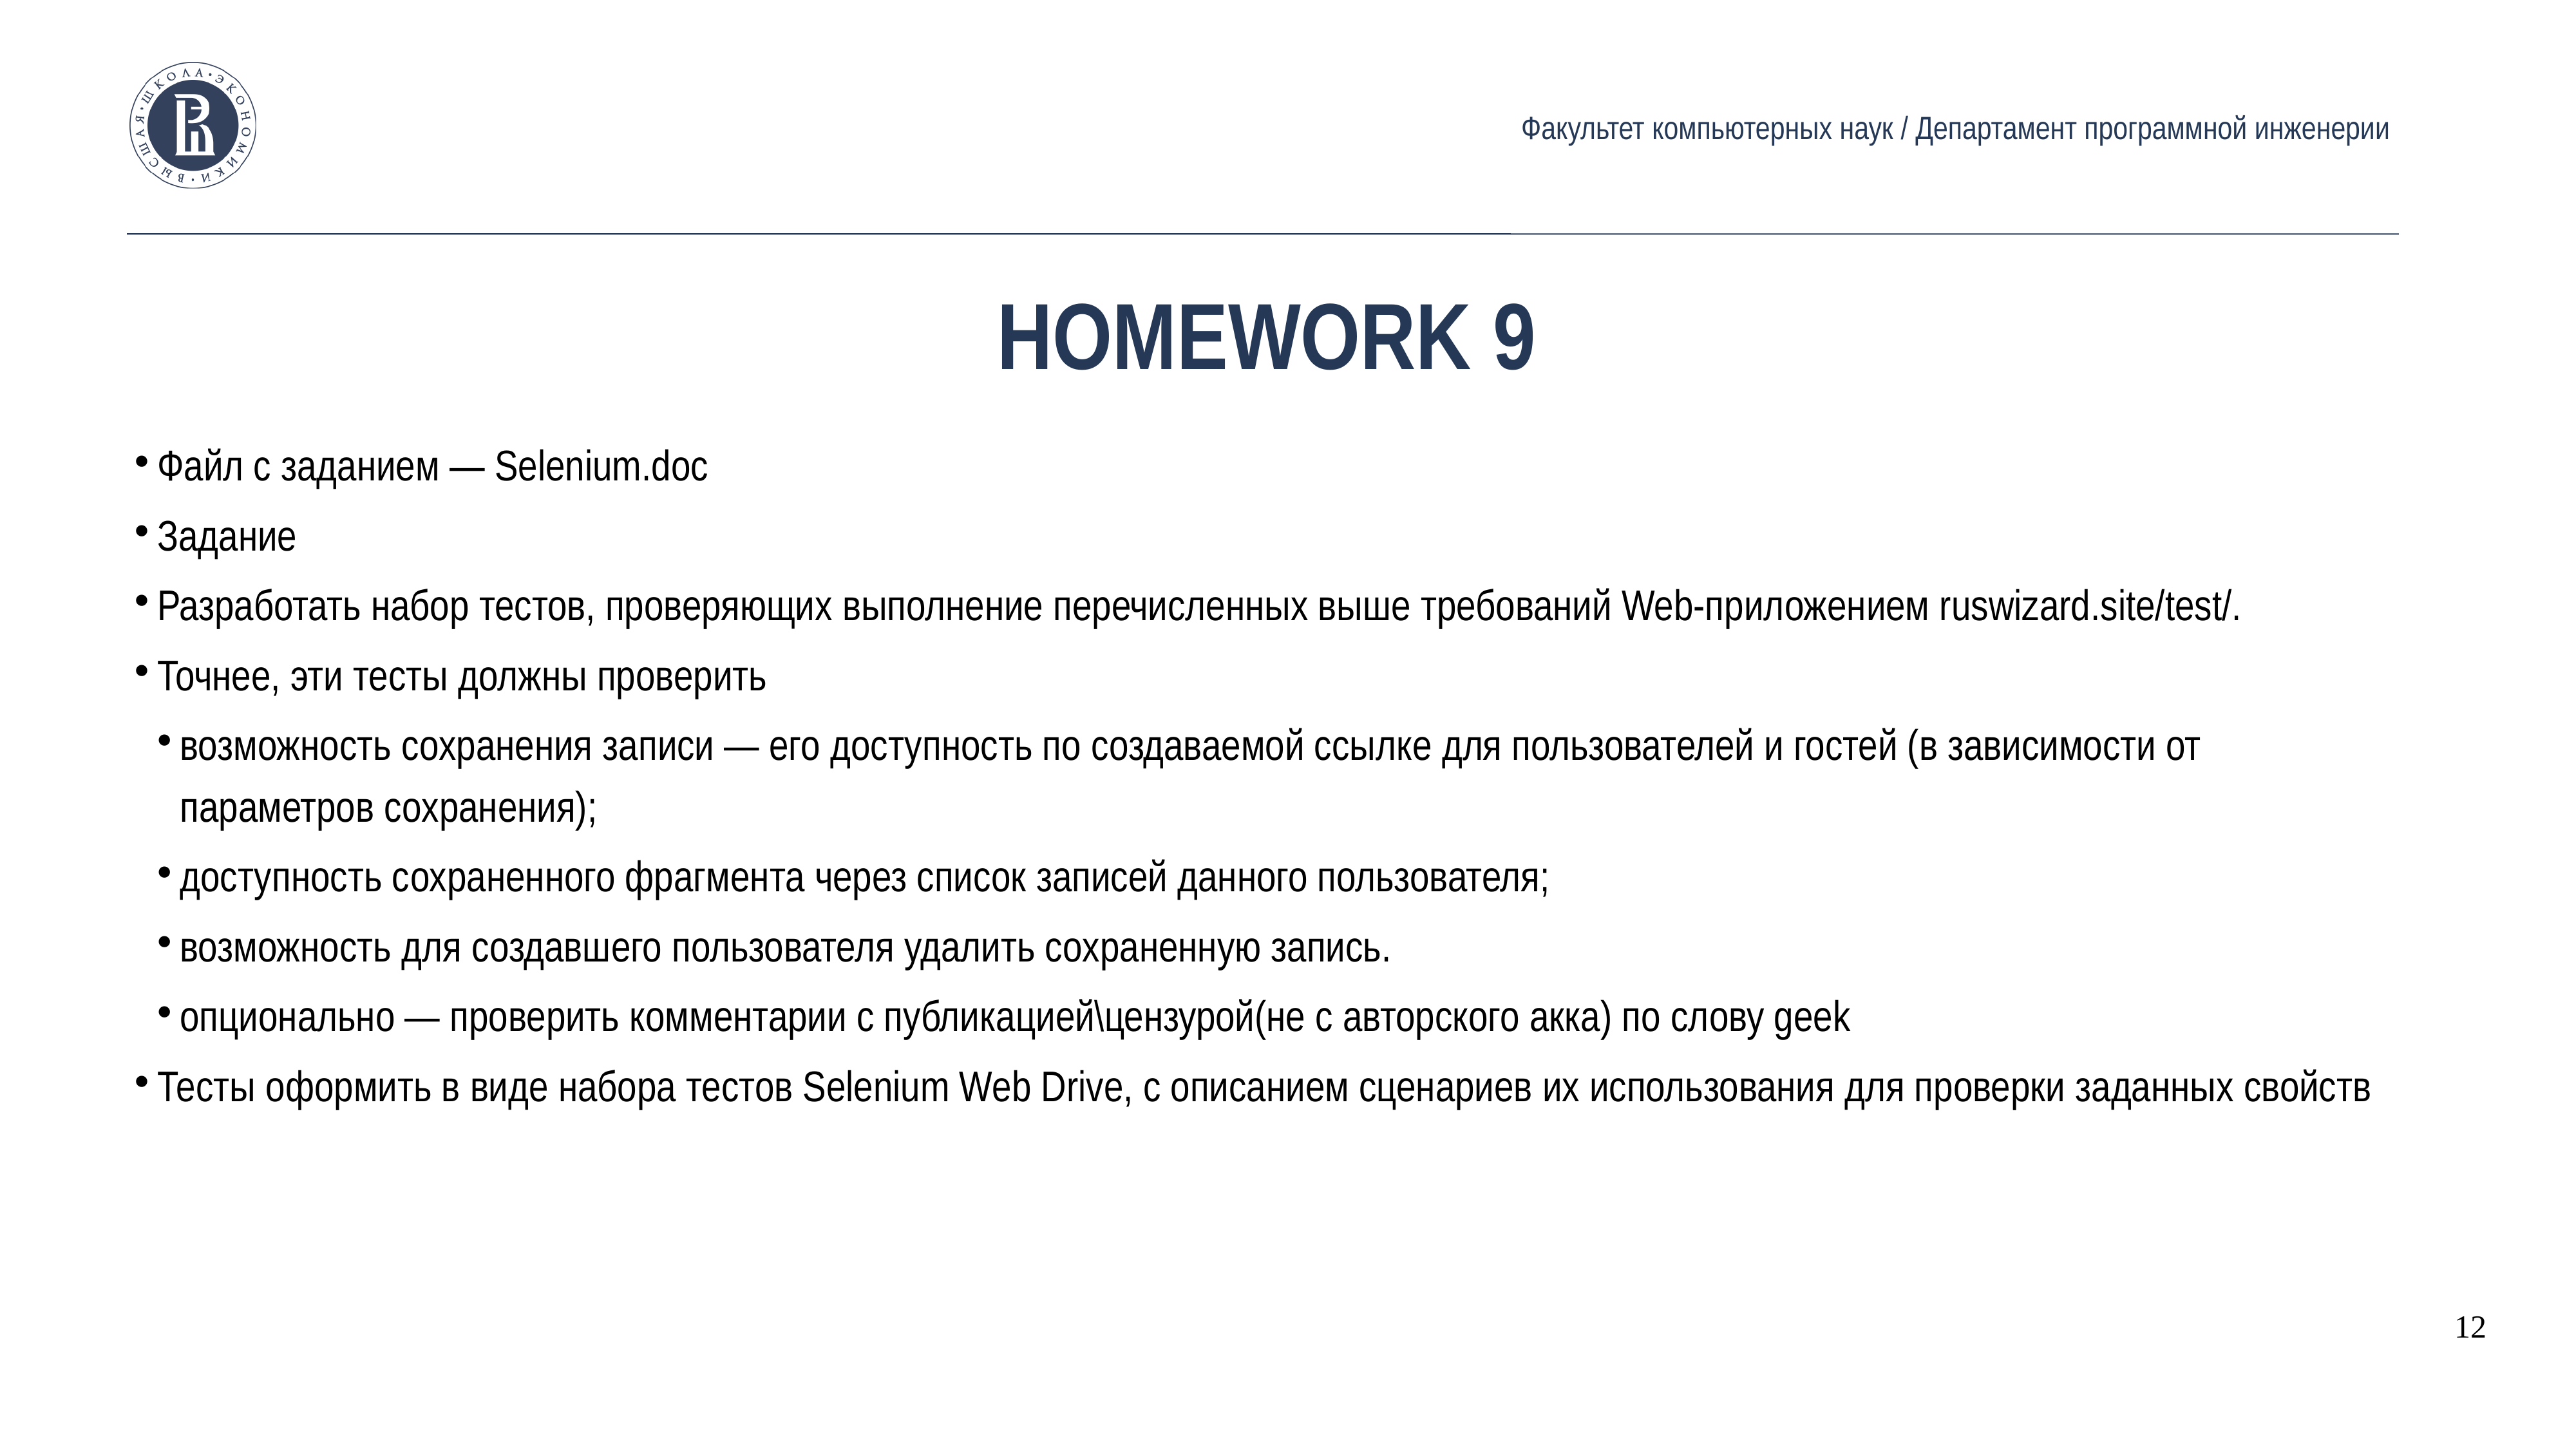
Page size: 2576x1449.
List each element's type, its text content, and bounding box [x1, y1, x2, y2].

text_box <номер> [2445, 1301, 2576, 1346]
text_box Факультет компьютерных наук / Департамент программной инженерии [1198, 99, 2398, 154]
text_box HOMEwork 9 [128, 268, 2406, 513]
picture [129, 61, 256, 189]
text_box Файл с заданием — Selenium.doc Задание Разработать набор тестов, проверяющих выполнение перечисленных выше требований Web-приложением ruswizard.site/test/. Точнее, эти тесты должны проверить возможность сохранения записи — его доступность по создаваемой ссылке для пользователей и гостей (в зависимости от параметров сохранения); доступность сохраненного фрагмента через список записей данного пользователя; возможность для создавшего пользователя удалить сохраненную запись. опционально — проверить комментарии с публикацией\цензурой(не с авторского акка) по слову geek Тесты оформить в виде набора тестов Selenium Web Drive, с описанием сценариев их использования для проверки заданных свойств [127, 420, 2399, 1341]
